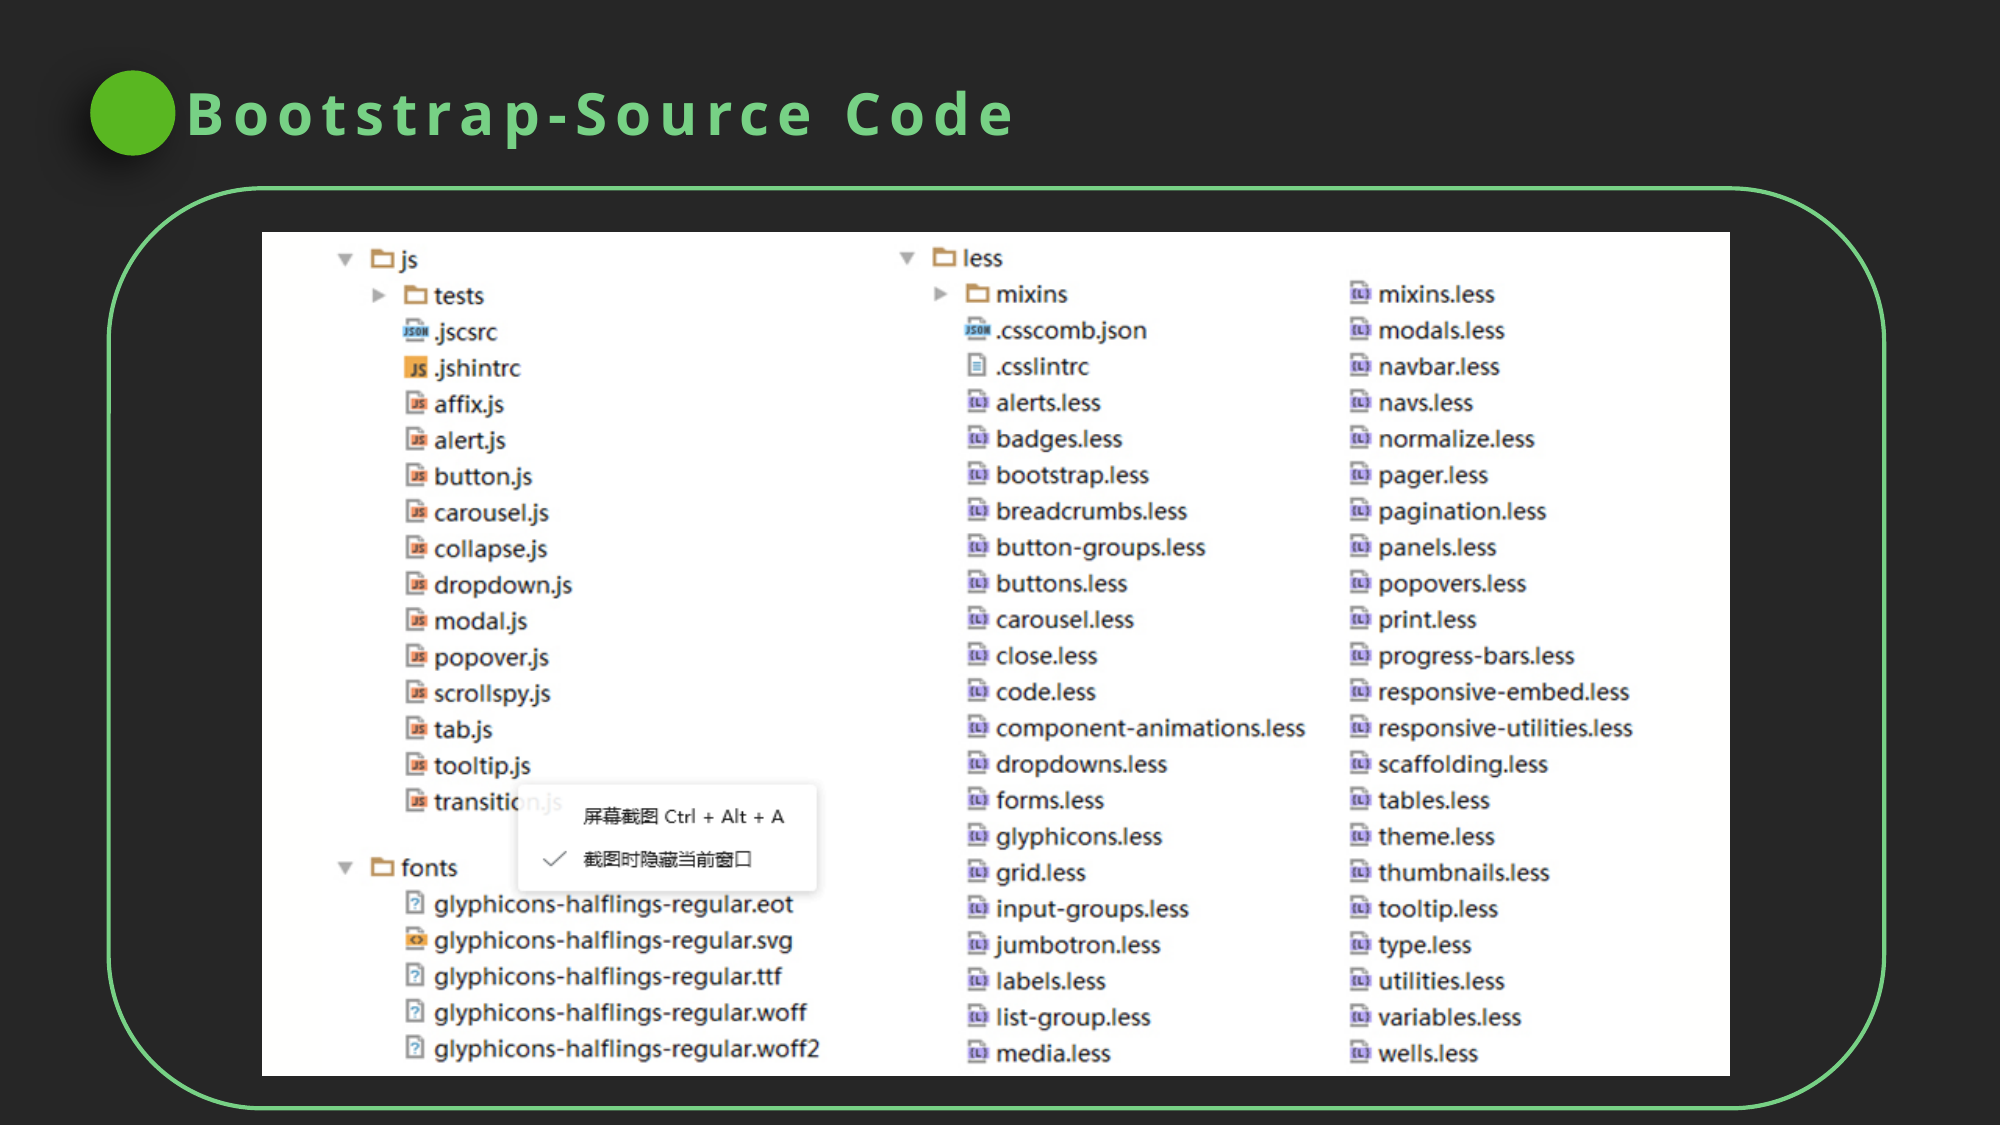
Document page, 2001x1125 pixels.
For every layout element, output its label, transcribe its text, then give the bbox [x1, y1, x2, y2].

text_box [89, 69, 170, 157]
text_box [107, 187, 1886, 1110]
text_box Bootstrap-Source Code [170, 69, 1274, 155]
picture [262, 232, 1730, 1077]
